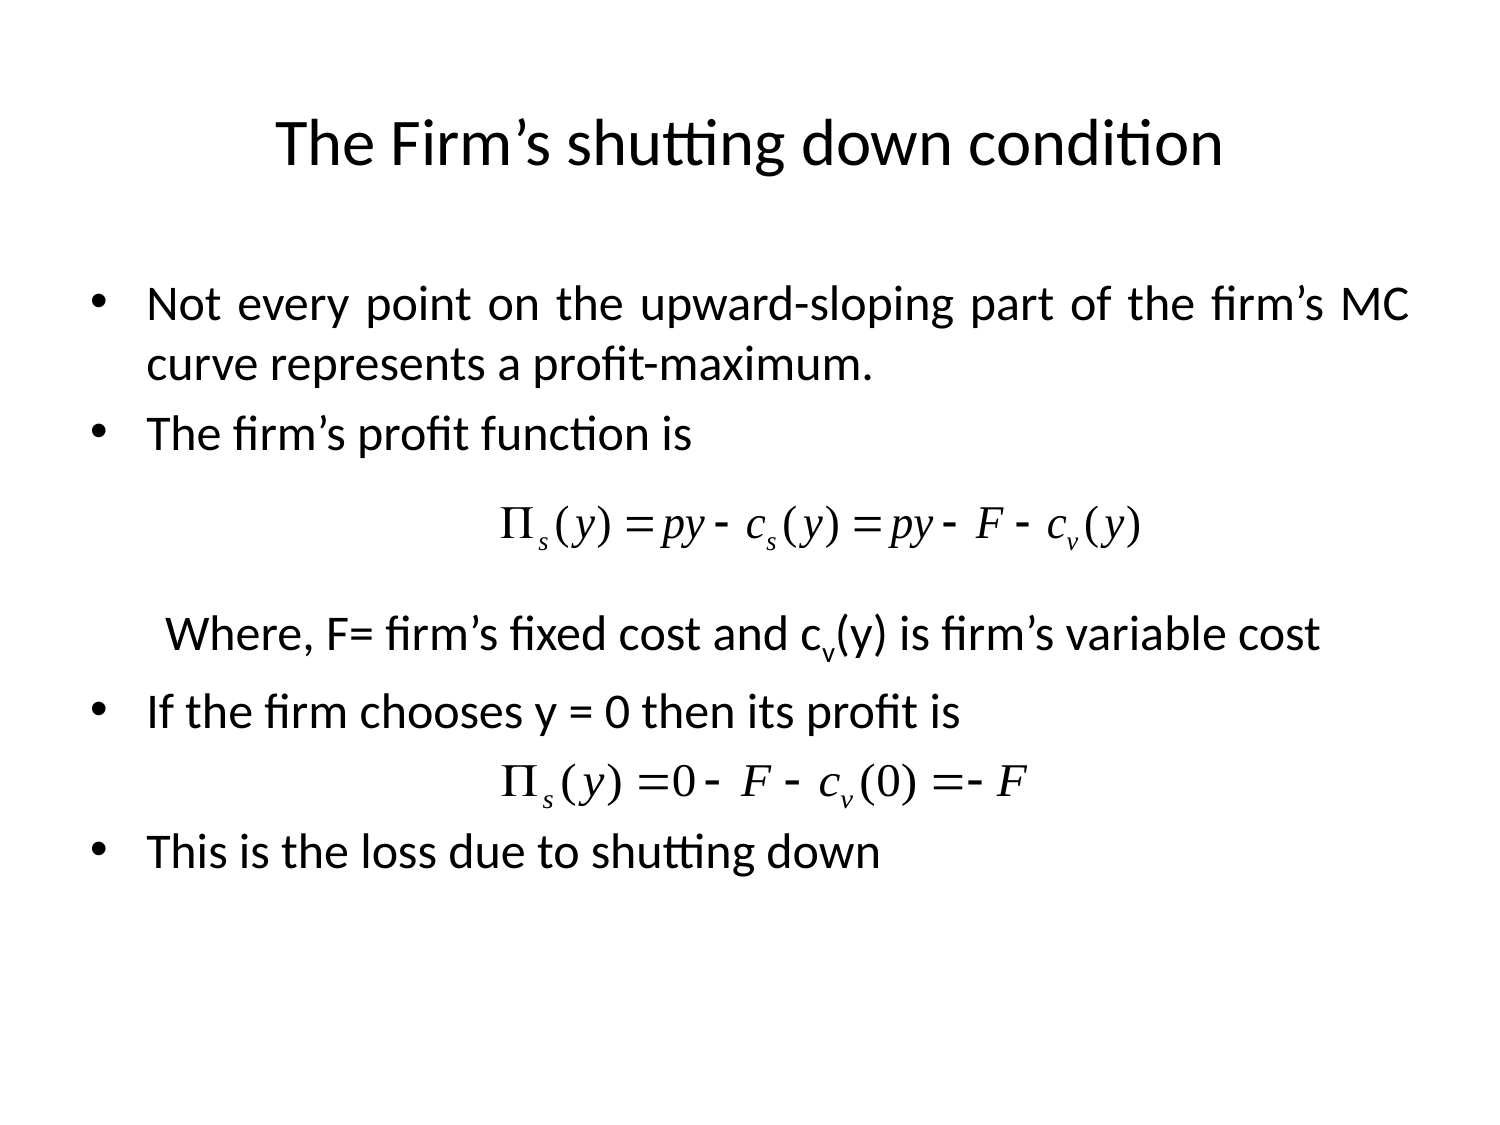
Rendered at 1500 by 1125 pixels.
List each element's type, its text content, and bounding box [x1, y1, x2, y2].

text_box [491, 491, 1149, 563]
list Not every point on the upward-sloping part of the firm’s MC curve represents a profit-maximum. The firm’s profit function is Where, F= firm’s fixed cost and cv(y) is firm’s variable cost If the firm chooses y = 0 then its profit is This is the loss due to shutting down [75, 262, 1425, 1005]
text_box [491, 749, 1042, 821]
title The Firm’s shutting down condition [75, 45, 1425, 233]
